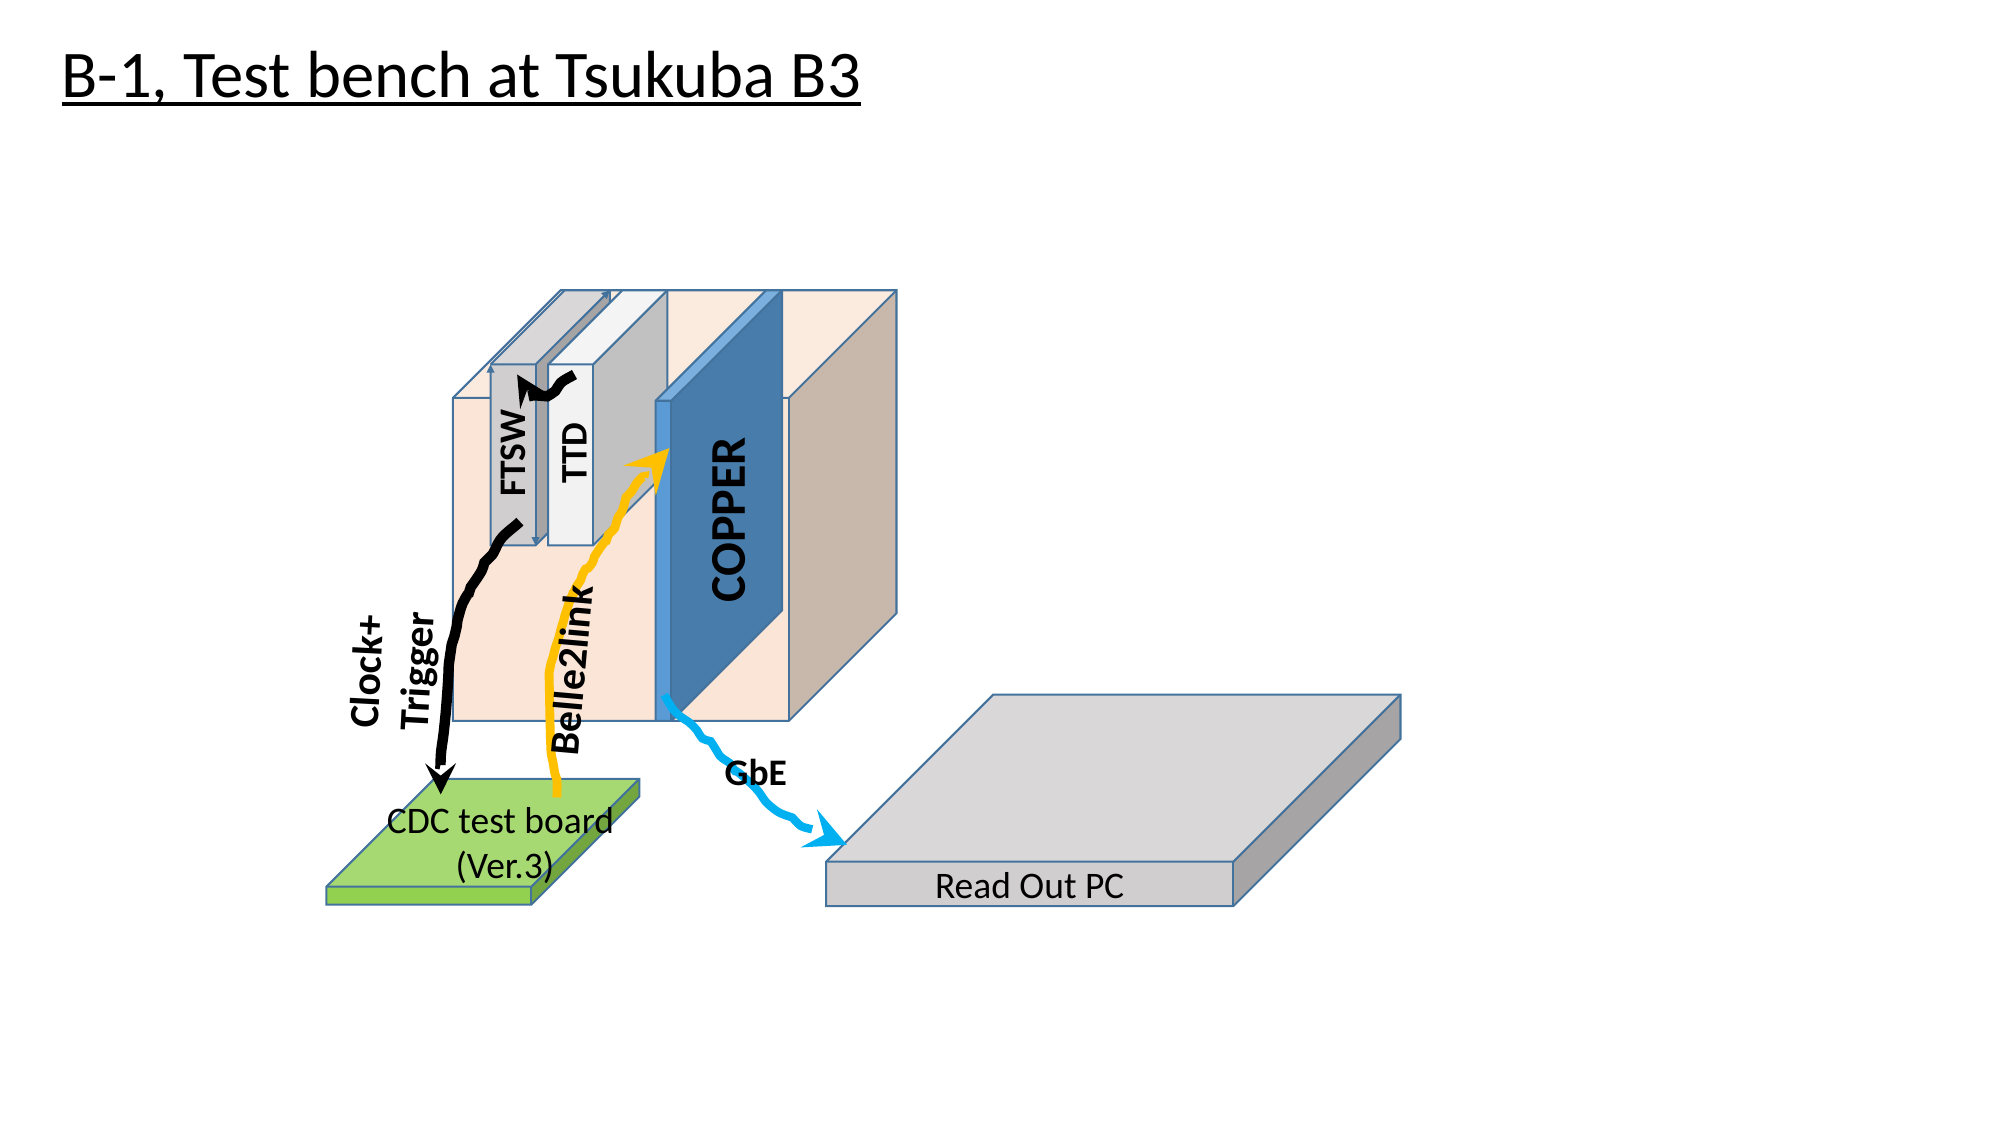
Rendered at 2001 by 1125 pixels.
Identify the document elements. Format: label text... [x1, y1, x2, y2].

text_box B-1, Test bench at Tsukuba B3 [46, 23, 877, 119]
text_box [326, 290, 1401, 906]
